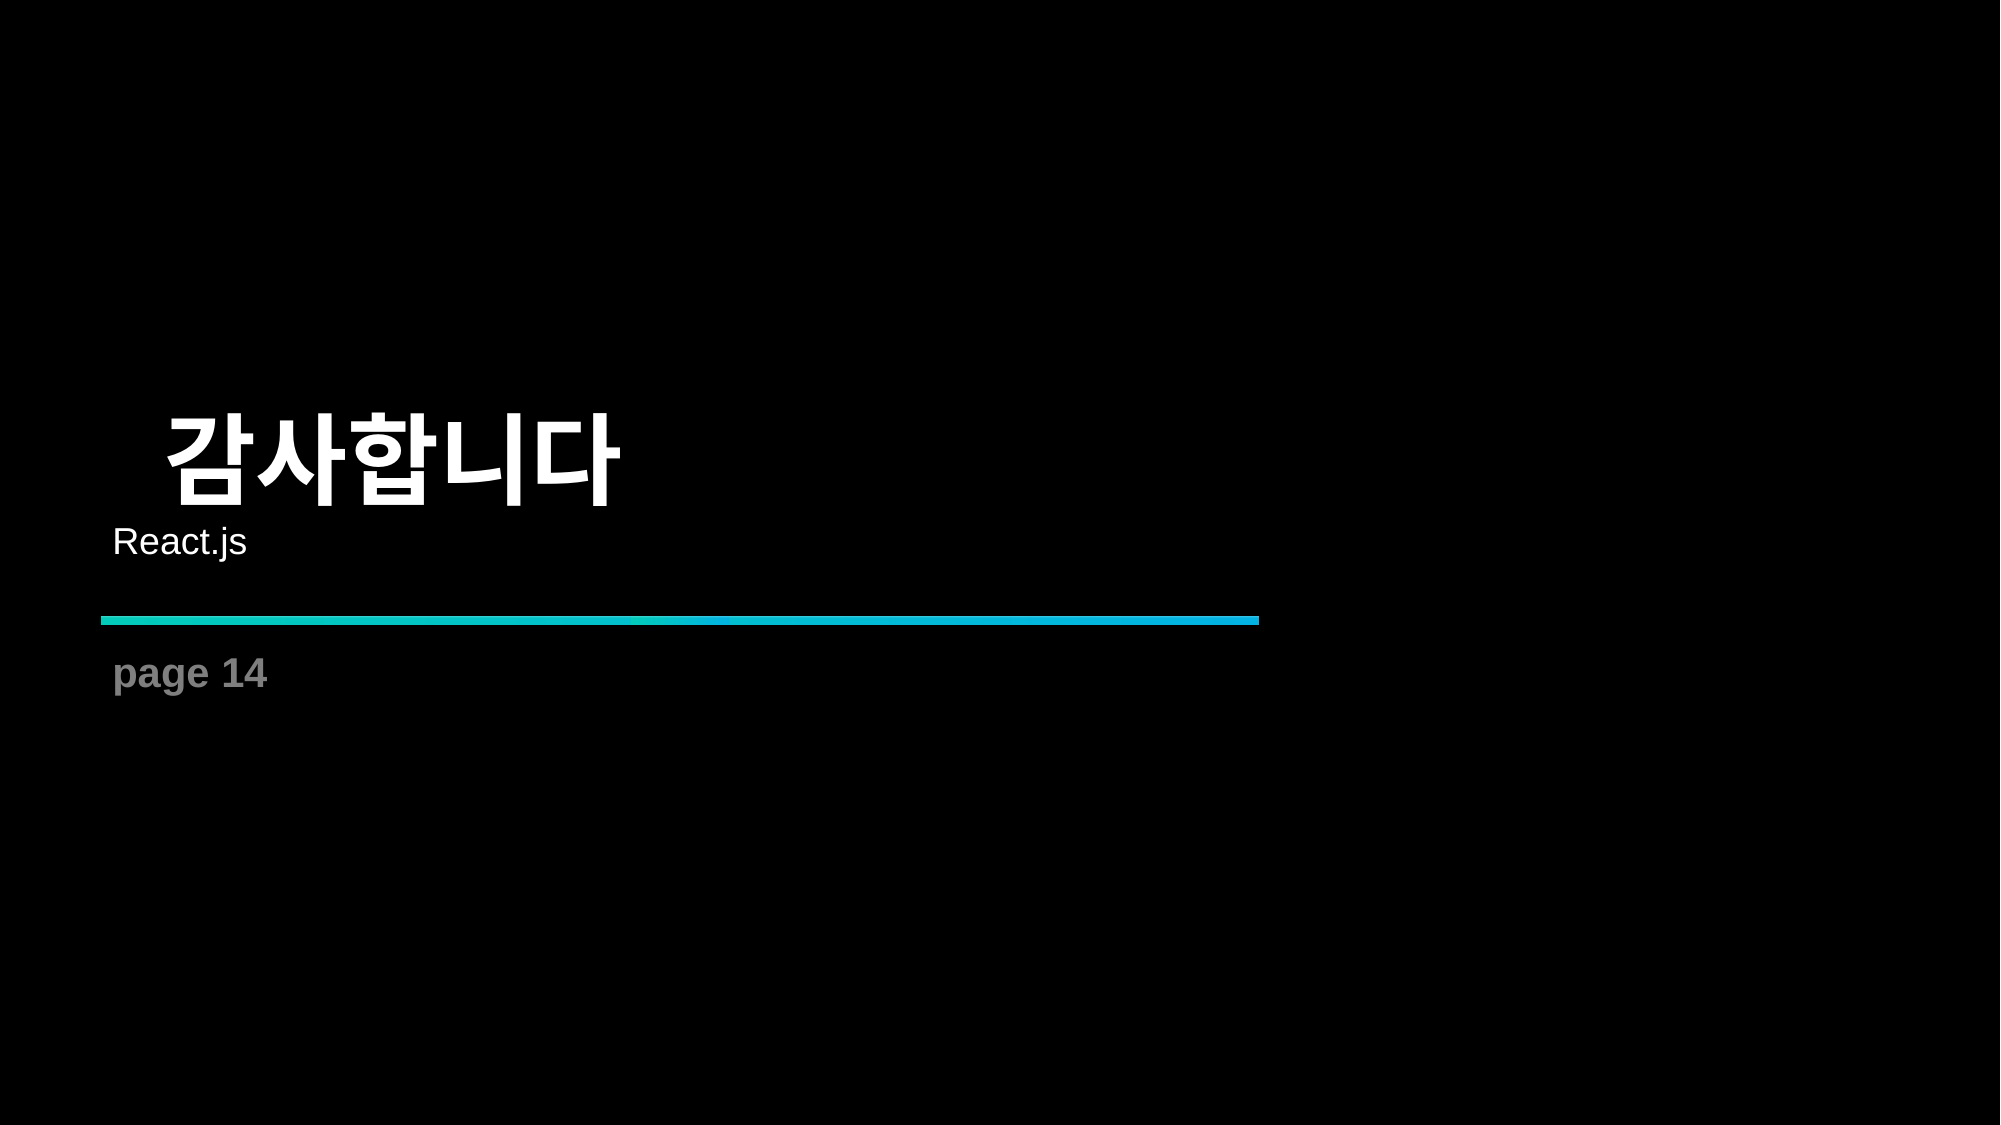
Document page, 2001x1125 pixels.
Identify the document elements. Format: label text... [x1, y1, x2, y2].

title 감사합니다 React.js [110, 363, 1852, 574]
picture [101, 616, 1259, 625]
text_box page 14 [110, 643, 349, 696]
